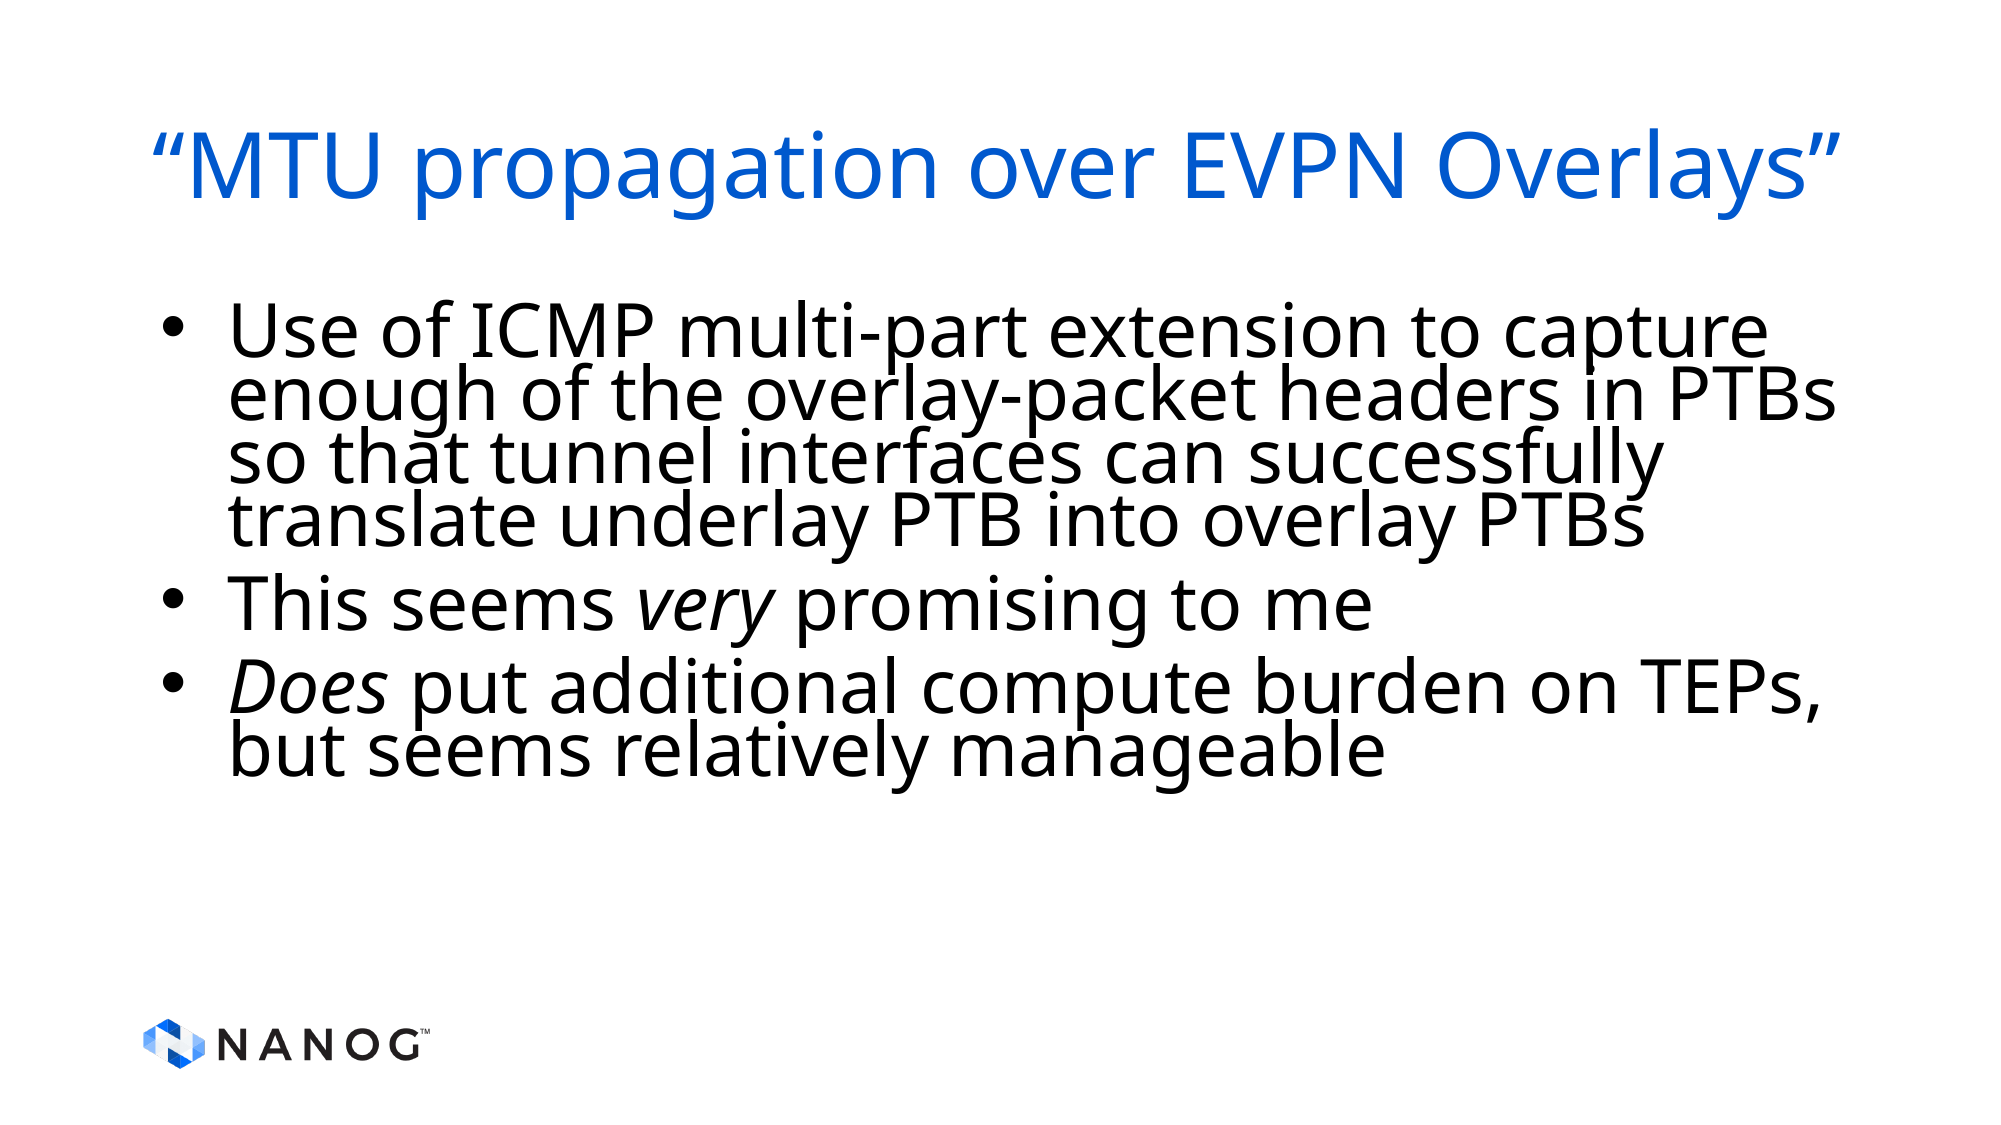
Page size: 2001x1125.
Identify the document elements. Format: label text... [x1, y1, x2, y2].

picture [137, 1014, 434, 1074]
title “MTU propagation over EVPN Overlays” [137, 59, 1863, 278]
list Use of ICMP multi-part extension to capture enough of the overlay-packet headers in PTBs so that tunnel interfaces can successfully translate underlay PTB into overlay PTBs This seems very promising to me Does put additional compute burden on TEPs, but seems relatively manageable [137, 299, 1863, 1014]
